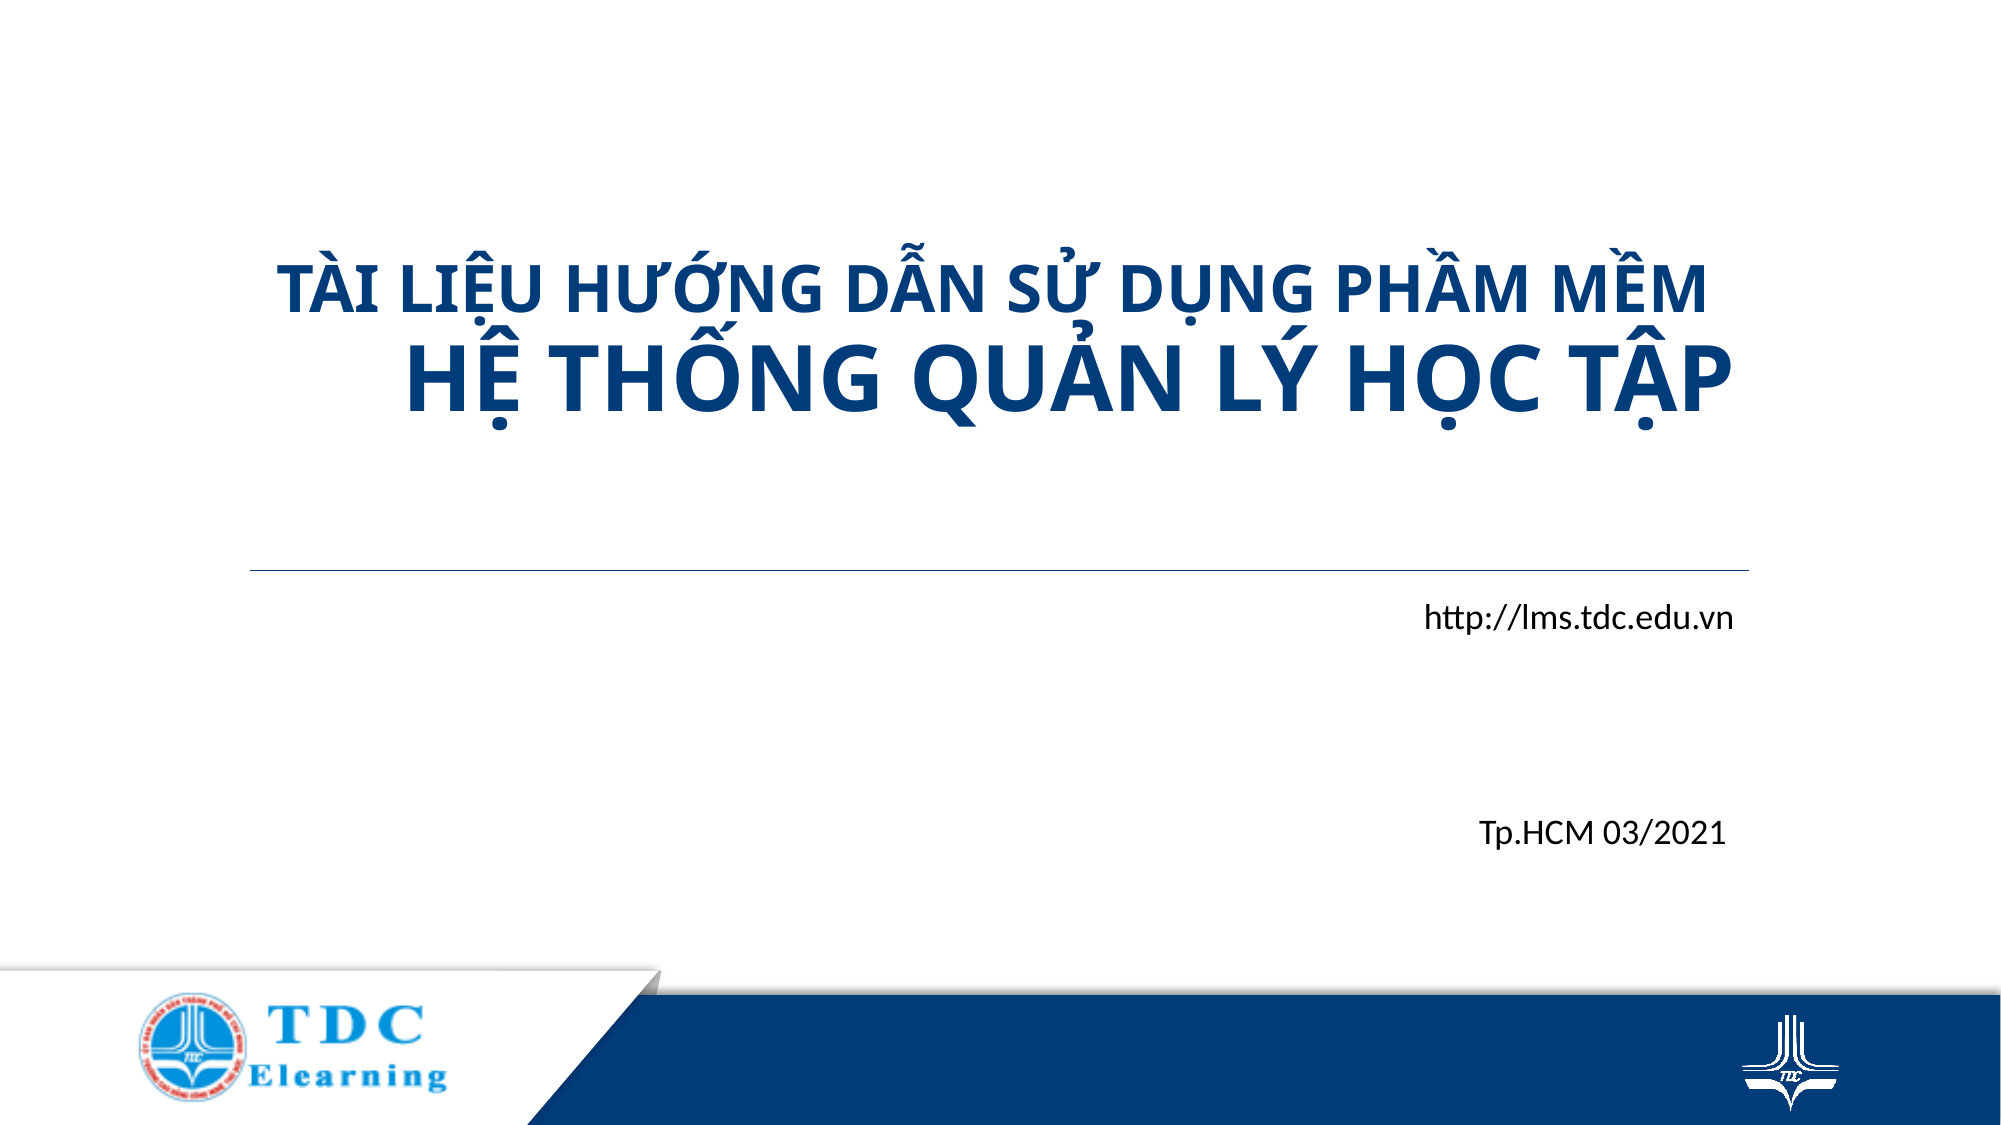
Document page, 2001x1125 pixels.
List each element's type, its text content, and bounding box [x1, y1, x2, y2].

title TÀI LIỆU HƯỚNG DẪN SỬ DỤNG PHẦM MỀM HỆ THỐNG QUẢN LÝ HỌC TẬP [249, 157, 1750, 549]
subtitle http://lms.tdc.edu.vn Tp.HCM 03/2021 [249, 590, 1750, 863]
picture [1742, 1015, 1839, 1112]
picture [137, 991, 450, 1107]
